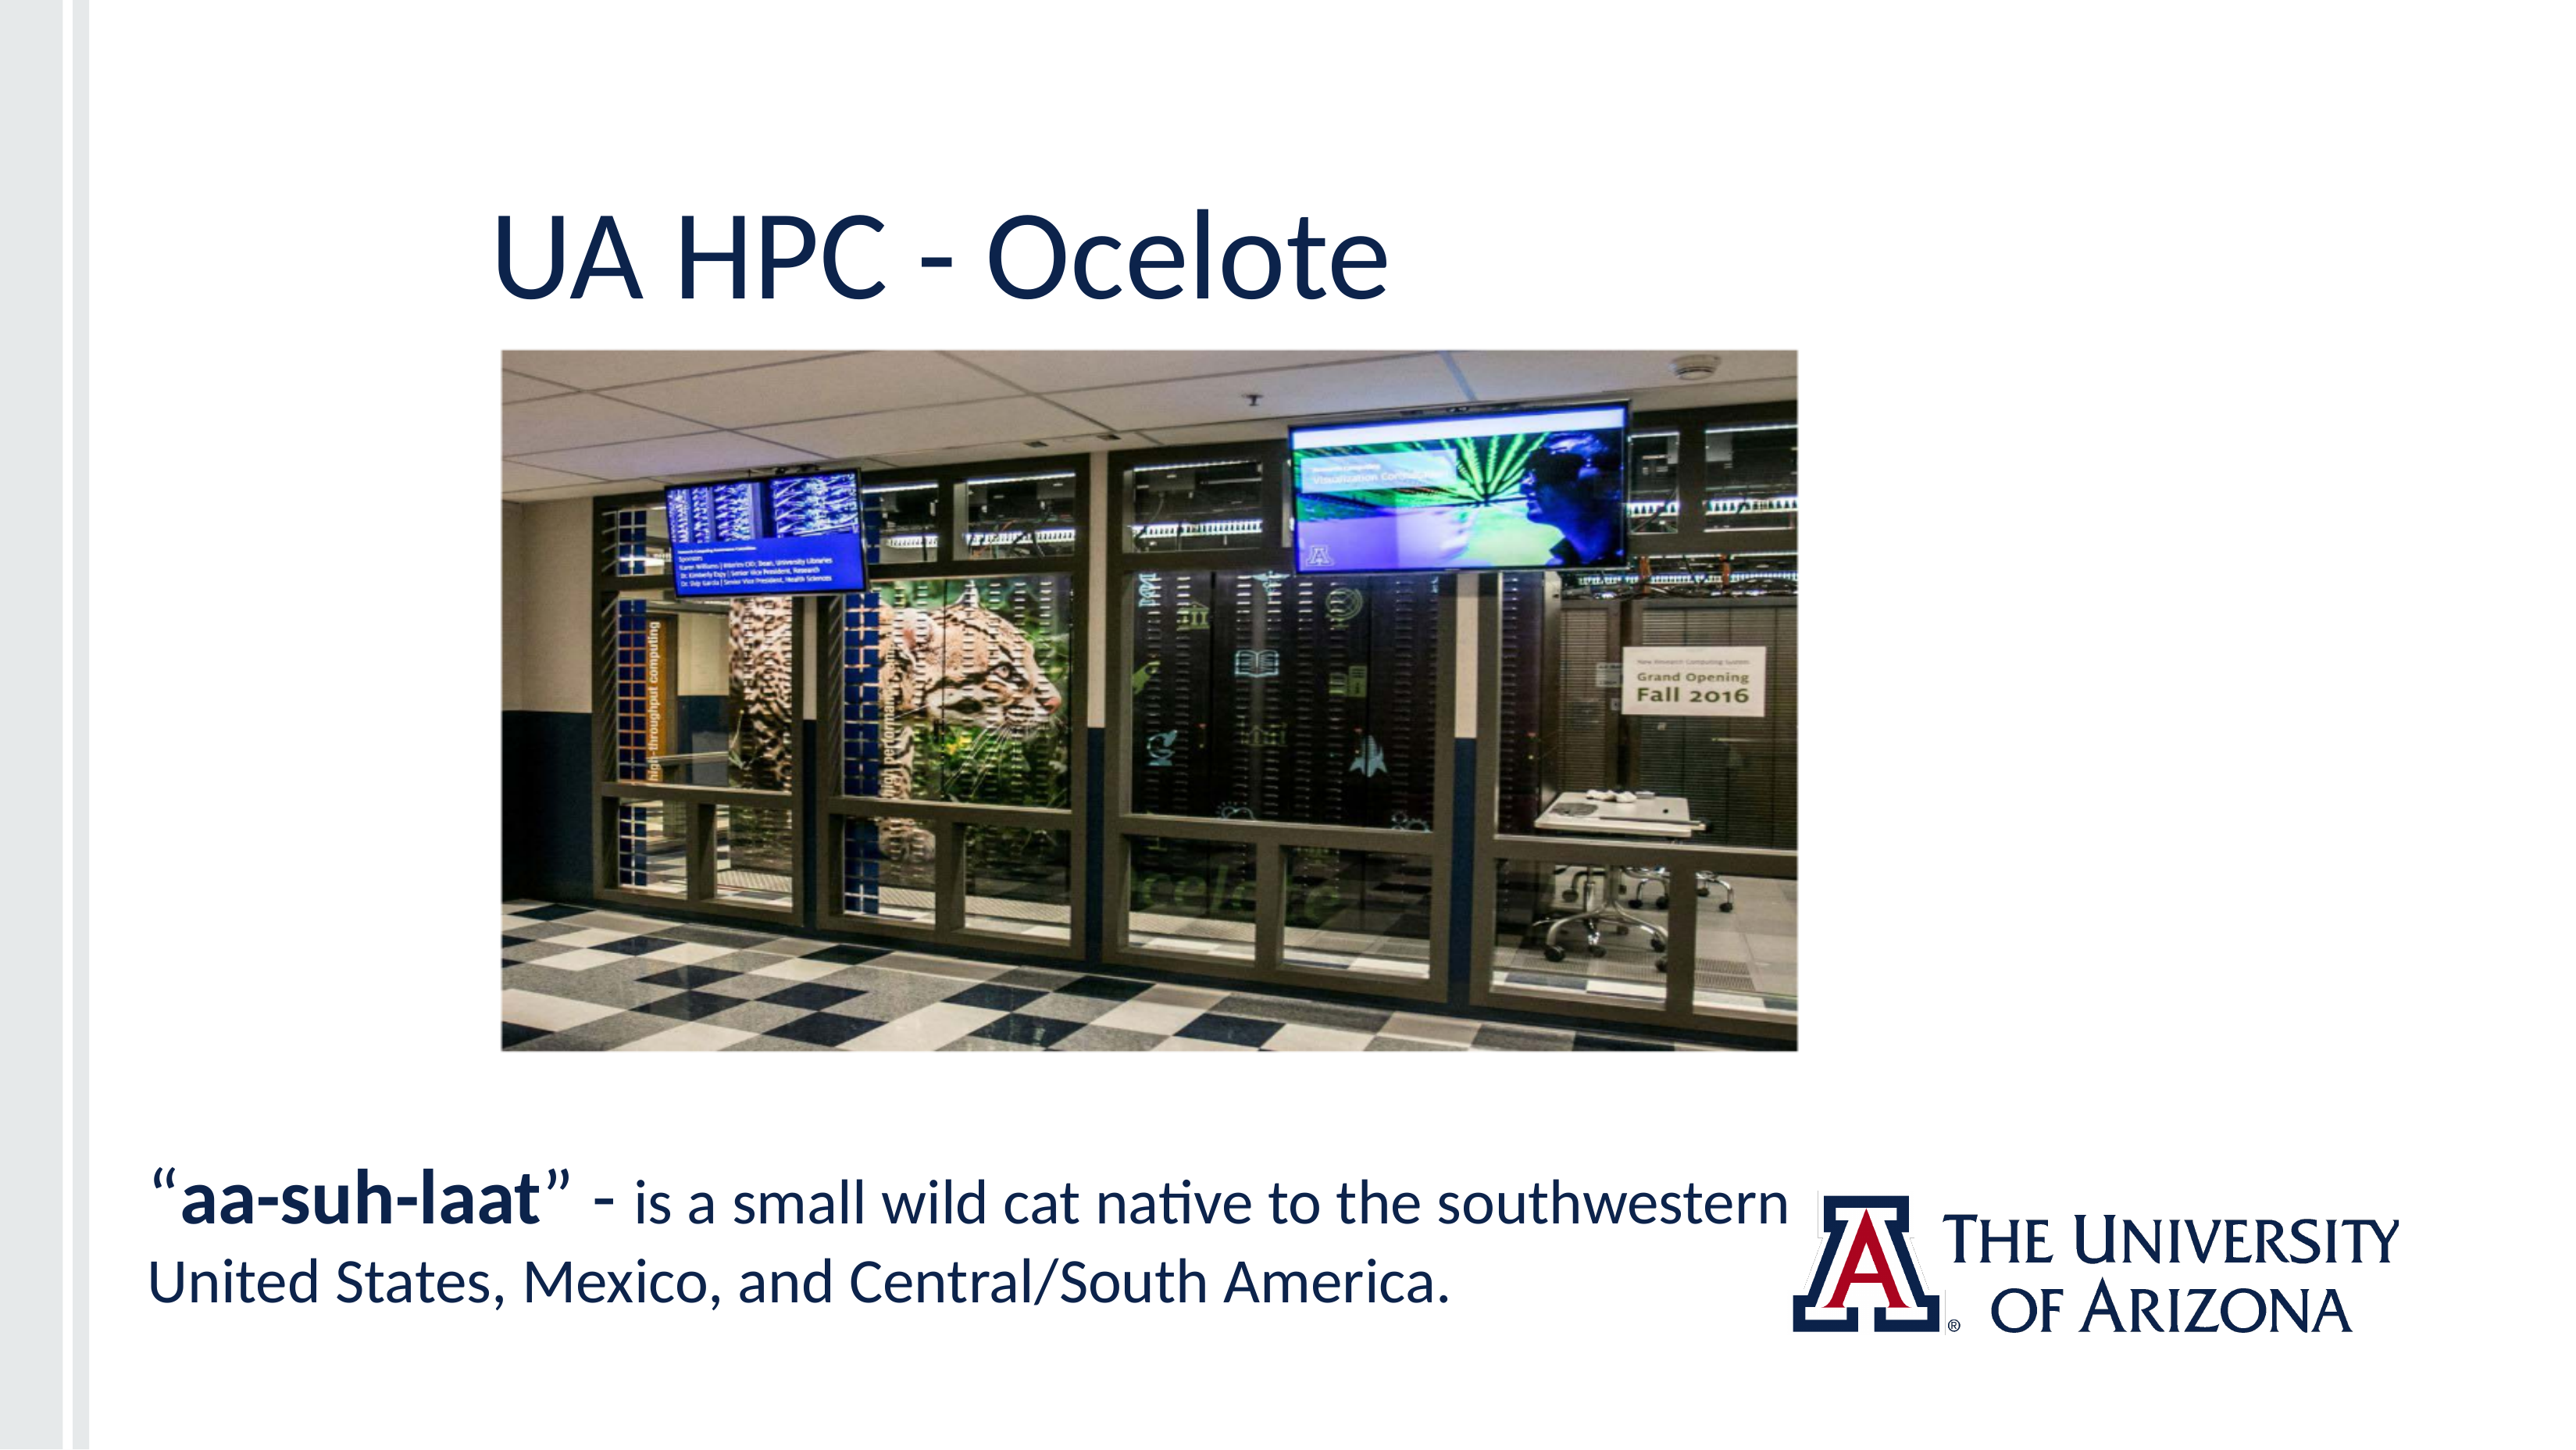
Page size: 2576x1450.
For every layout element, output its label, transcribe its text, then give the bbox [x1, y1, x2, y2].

title “aa-suh-laat” - is a small wild cat native to the southwestern United States, Mexico, and Central/South America. [135, 1134, 1812, 1347]
title UA HPC - Ocelote [478, 123, 2156, 337]
picture [1812, 1191, 2399, 1335]
picture [478, 336, 1813, 1071]
